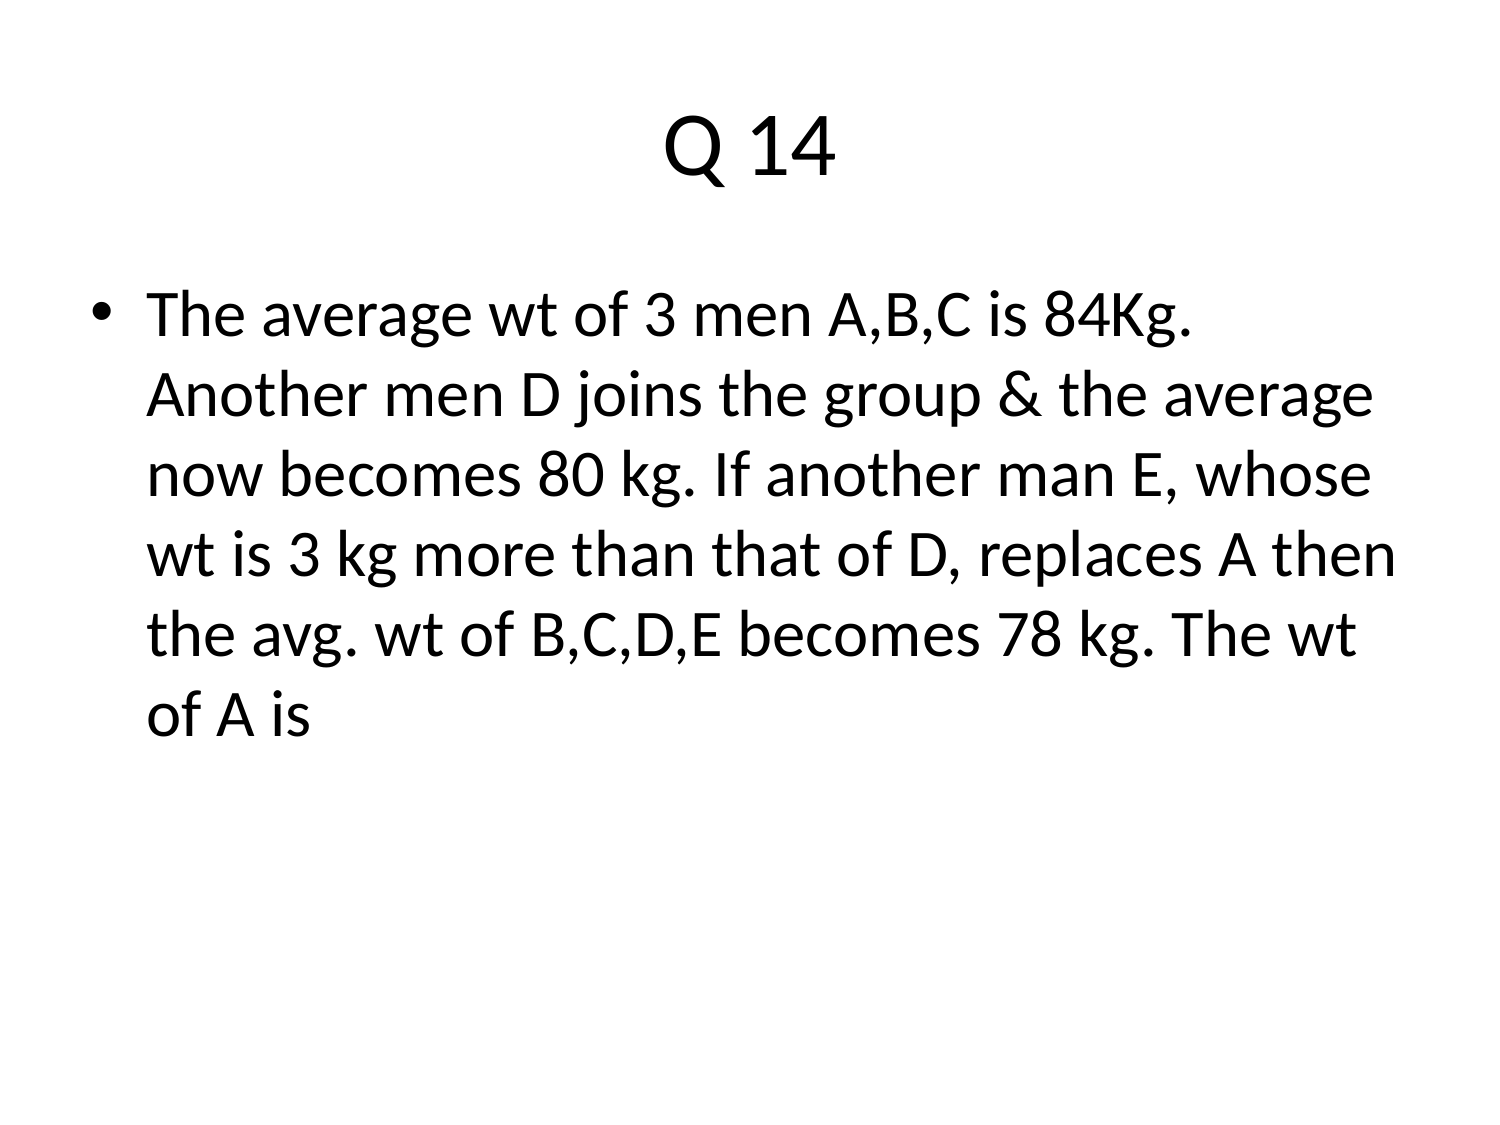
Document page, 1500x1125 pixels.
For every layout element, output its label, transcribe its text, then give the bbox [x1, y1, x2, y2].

title Q 14 [75, 45, 1425, 233]
list The average wt of 3 men A,B,C is 84Kg. Another men D joins the group & the average now becomes 80 kg. If another man E, whose wt is 3 kg more than that of D, replaces A then the avg. wt of B,C,D,E becomes 78 kg. The wt of A is [75, 262, 1425, 1005]
